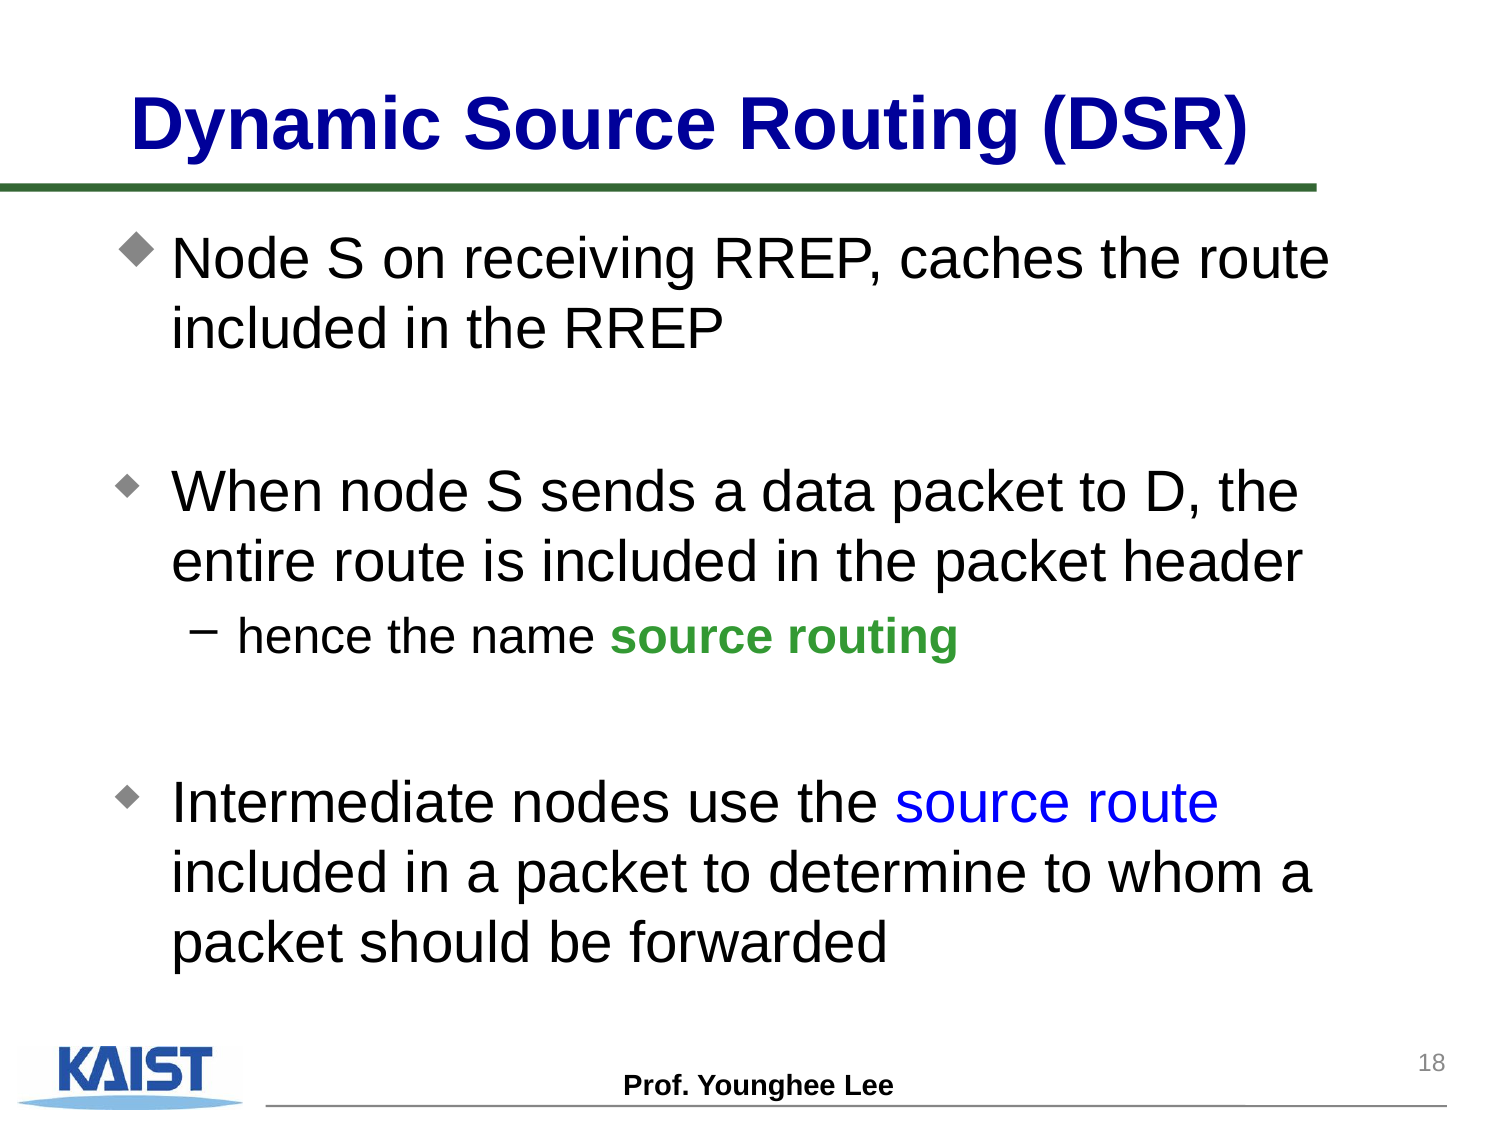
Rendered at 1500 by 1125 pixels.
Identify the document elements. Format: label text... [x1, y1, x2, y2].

slide_number 18 [1148, 1023, 1461, 1099]
title Dynamic Source Routing (DSR) [115, 65, 1338, 172]
list Node S on receiving RREP, caches the route included in the RREP When node S sends a data packet to D, the entire route is included in the packet header hence the name source routing Intermediate nodes use the source route included in a packet to determine to whom a packet should be forwarded [99, 212, 1438, 950]
picture [17, 1046, 243, 1110]
